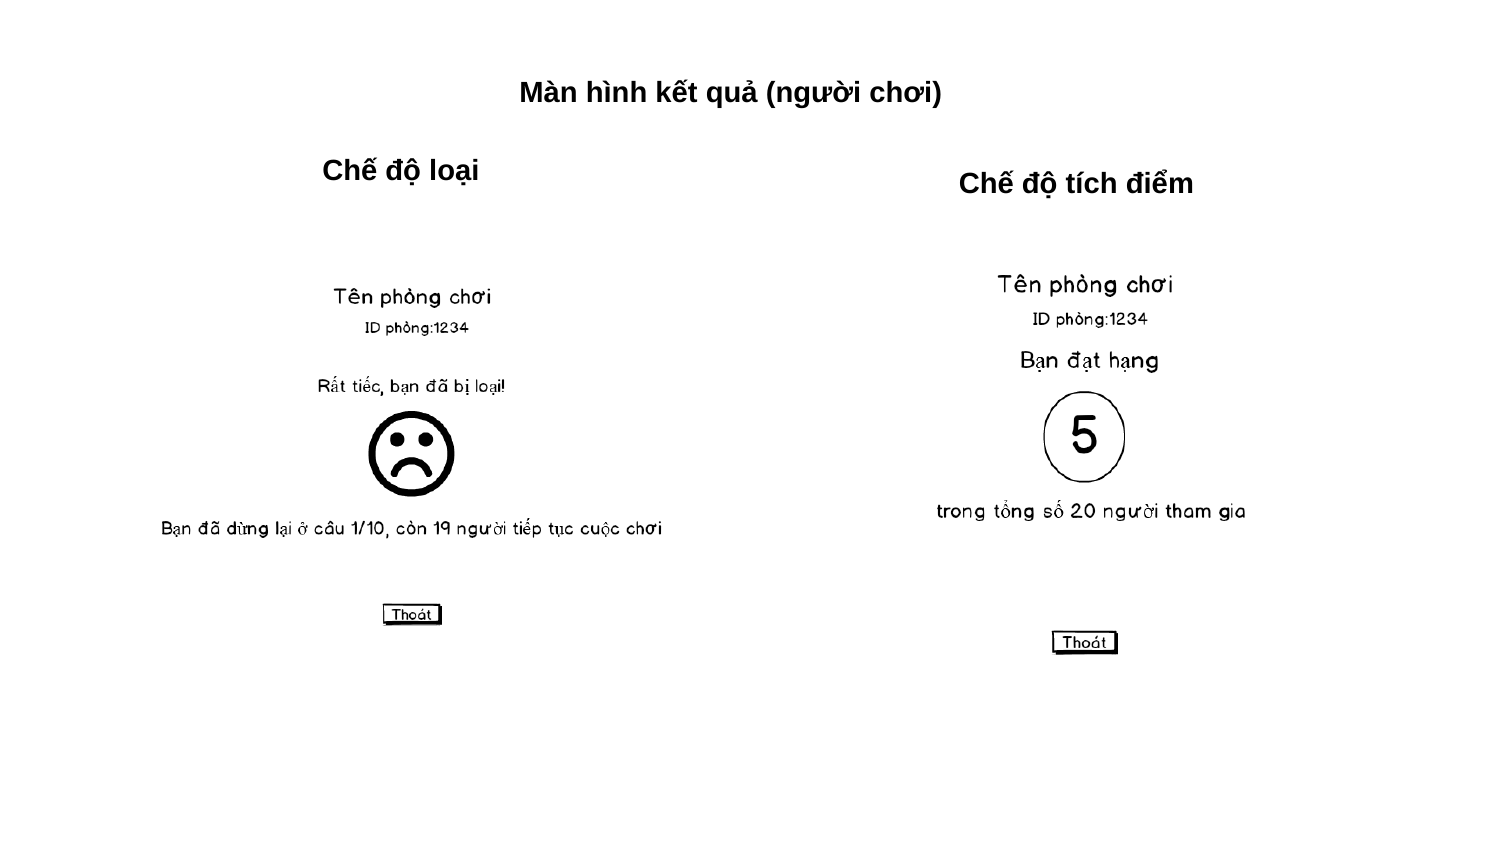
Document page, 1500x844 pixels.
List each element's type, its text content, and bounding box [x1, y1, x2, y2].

text_box Màn hình kết quả (người chơi) [399, 58, 1063, 136]
picture [18, 239, 1439, 688]
text_box Chế độ tích điểm [943, 148, 1251, 227]
text_box Chế độ loại [307, 136, 566, 214]
